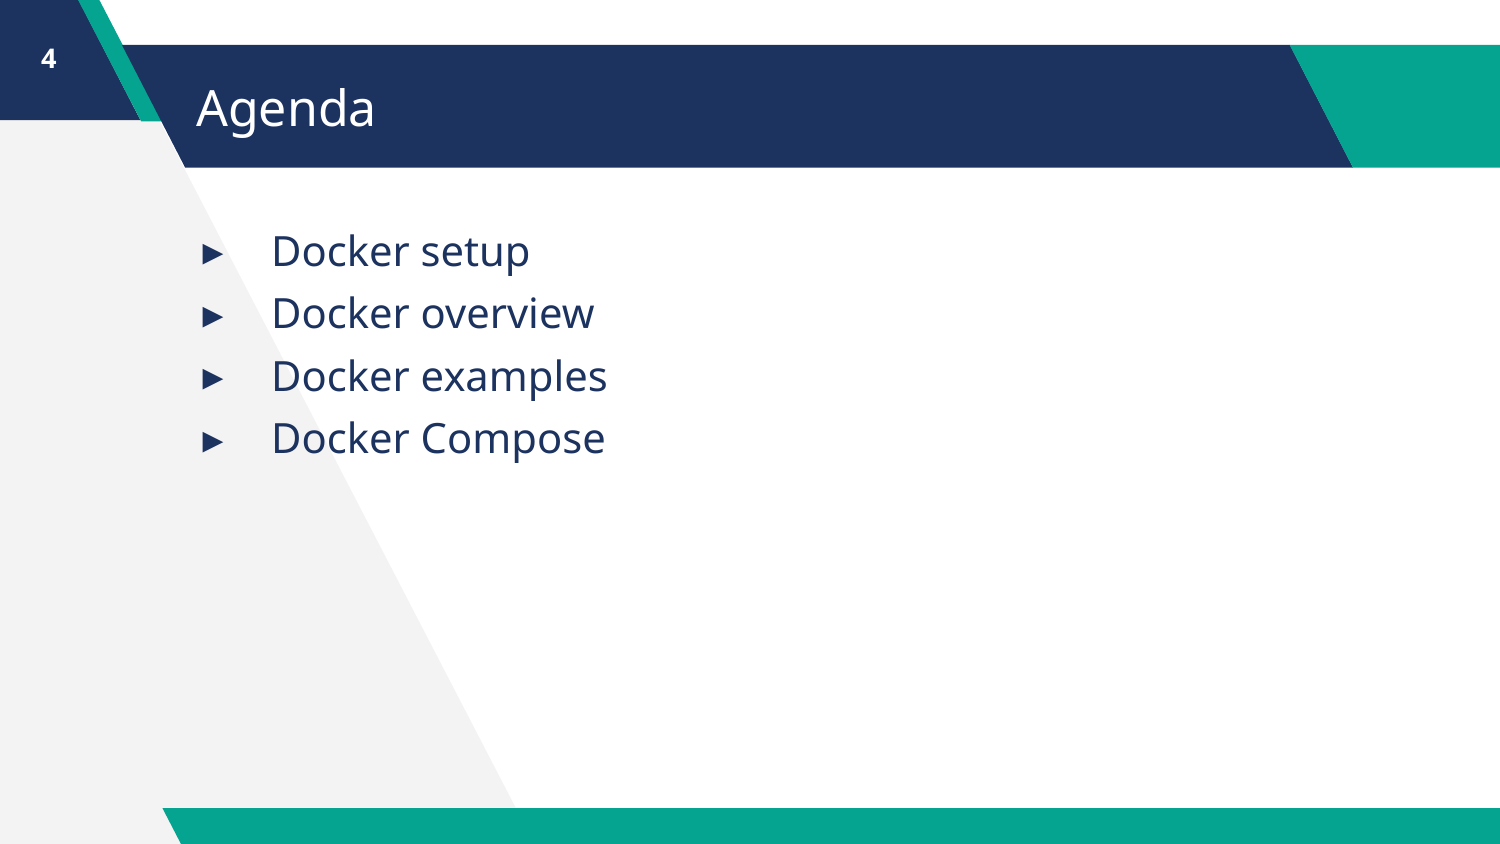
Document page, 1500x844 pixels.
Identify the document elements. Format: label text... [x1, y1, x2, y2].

slide_number 4 [0, 0, 98, 121]
list Docker setup Docker overview Docker examples Docker Compose [181, 209, 1436, 808]
title Agenda [181, 45, 1285, 169]
